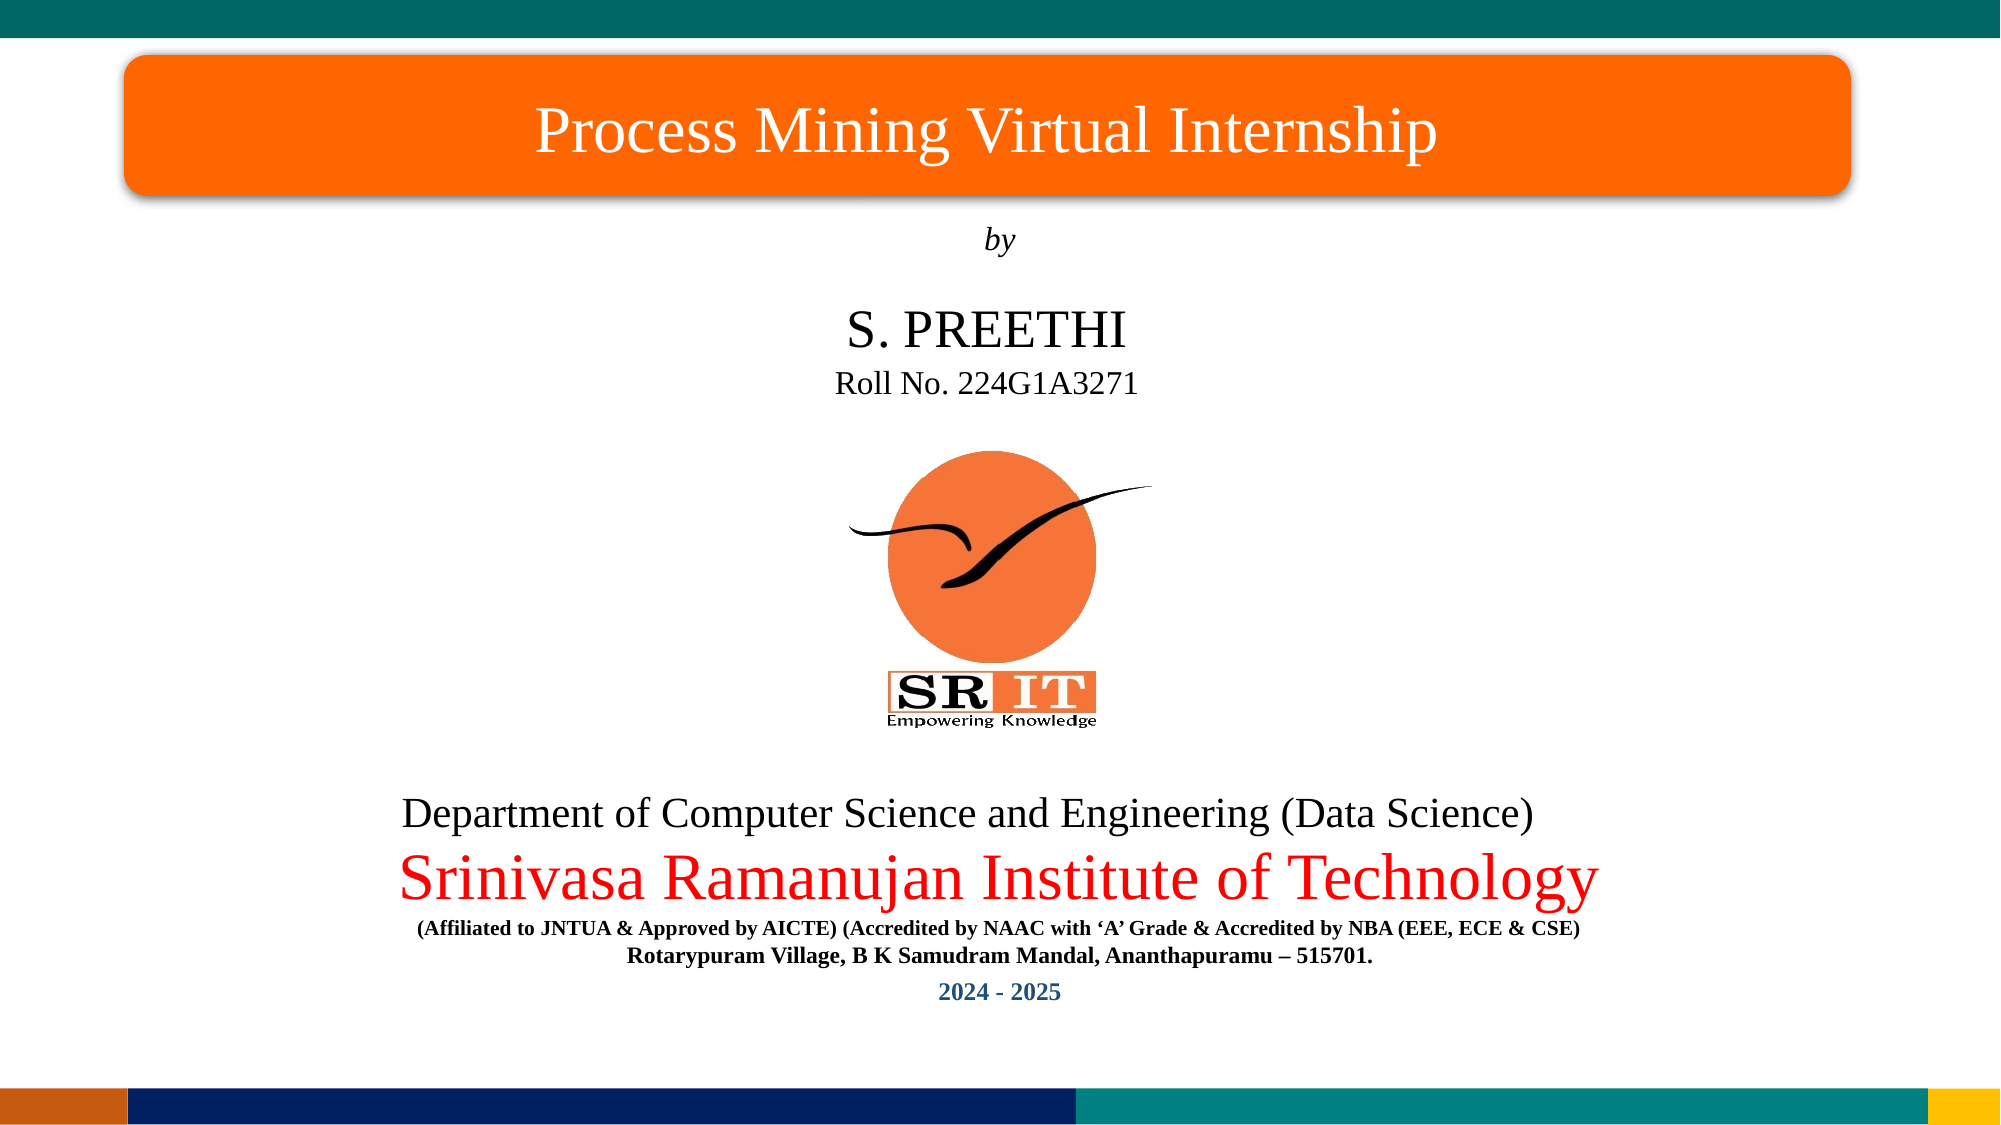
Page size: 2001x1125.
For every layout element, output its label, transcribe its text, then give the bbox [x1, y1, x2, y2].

text_box Department of Computer Science and Engineering (Data Science) Srinivasa Ramanujan Institute of Technology (Affiliated to JNTUA & Approved by AICTE) (Accredited by NAAC with ‘A’ Grade & Accredited by NBA (EEE, ECE & CSE) Rotarypuram Village, B K Samudram Mandal, Ananthapuramu – 515701. 2024 - 2025 [248, 783, 1752, 1018]
picture [848, 438, 1152, 737]
text_box by [445, 206, 1555, 265]
text_box S. PREETHI Roll No. 224G1A3271 [633, 293, 1342, 451]
text_box Process Mining Virtual Internship [123, 54, 1851, 196]
